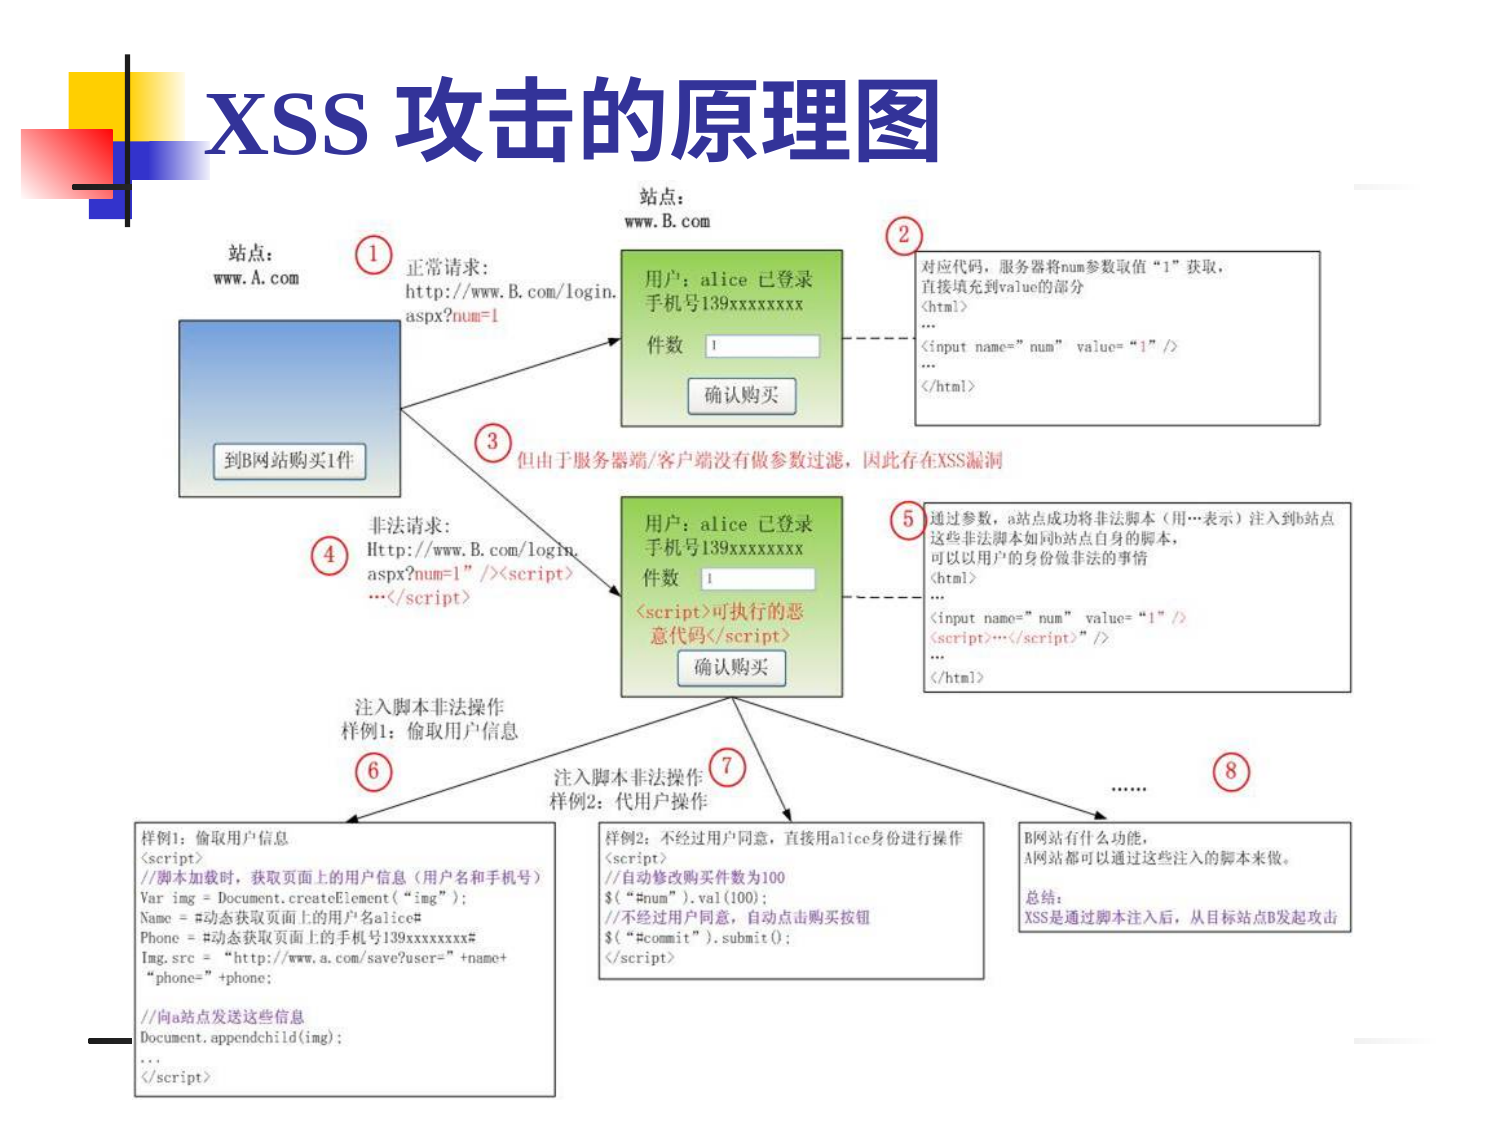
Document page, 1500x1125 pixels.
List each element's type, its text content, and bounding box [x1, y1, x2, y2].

title XSS攻击的原理图 [188, 23, 1468, 181]
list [132, 180, 1354, 1101]
